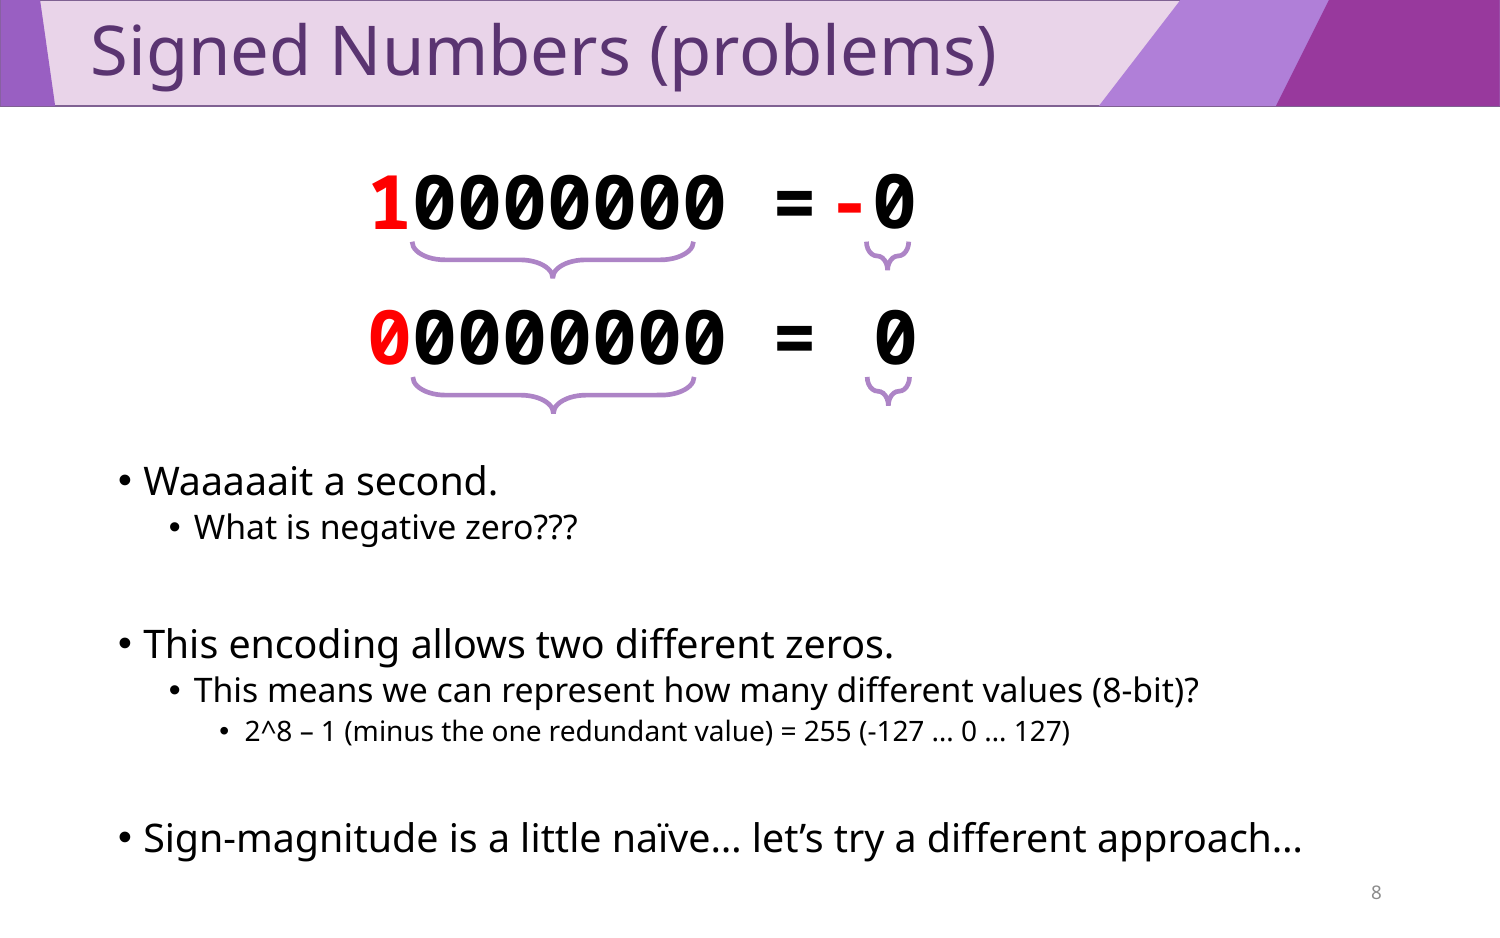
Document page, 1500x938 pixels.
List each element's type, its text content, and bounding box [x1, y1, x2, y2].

title Signed Numbers (problems) [0, 0, 1500, 106]
text_box [412, 376, 695, 414]
text_box -0 [812, 146, 1473, 252]
slide_number 8 [1059, 868, 1397, 919]
text_box [866, 376, 911, 406]
list Waaaaait a second. What is negative zero??? This encoding allows two different zeros. This means we can represent how many different values (8-bit)? 2^8 – 1 (minus the one redundant value) = 255 (-127 … 0 … 127) Sign-magnitude is a little naïve… let’s try a different approach… [103, 453, 1456, 869]
text_box 00000000 = [353, 282, 813, 387]
text_box 0 [813, 281, 1473, 387]
text_box [411, 241, 694, 279]
text_box 10000000 = [352, 146, 812, 252]
text_box [865, 241, 910, 271]
